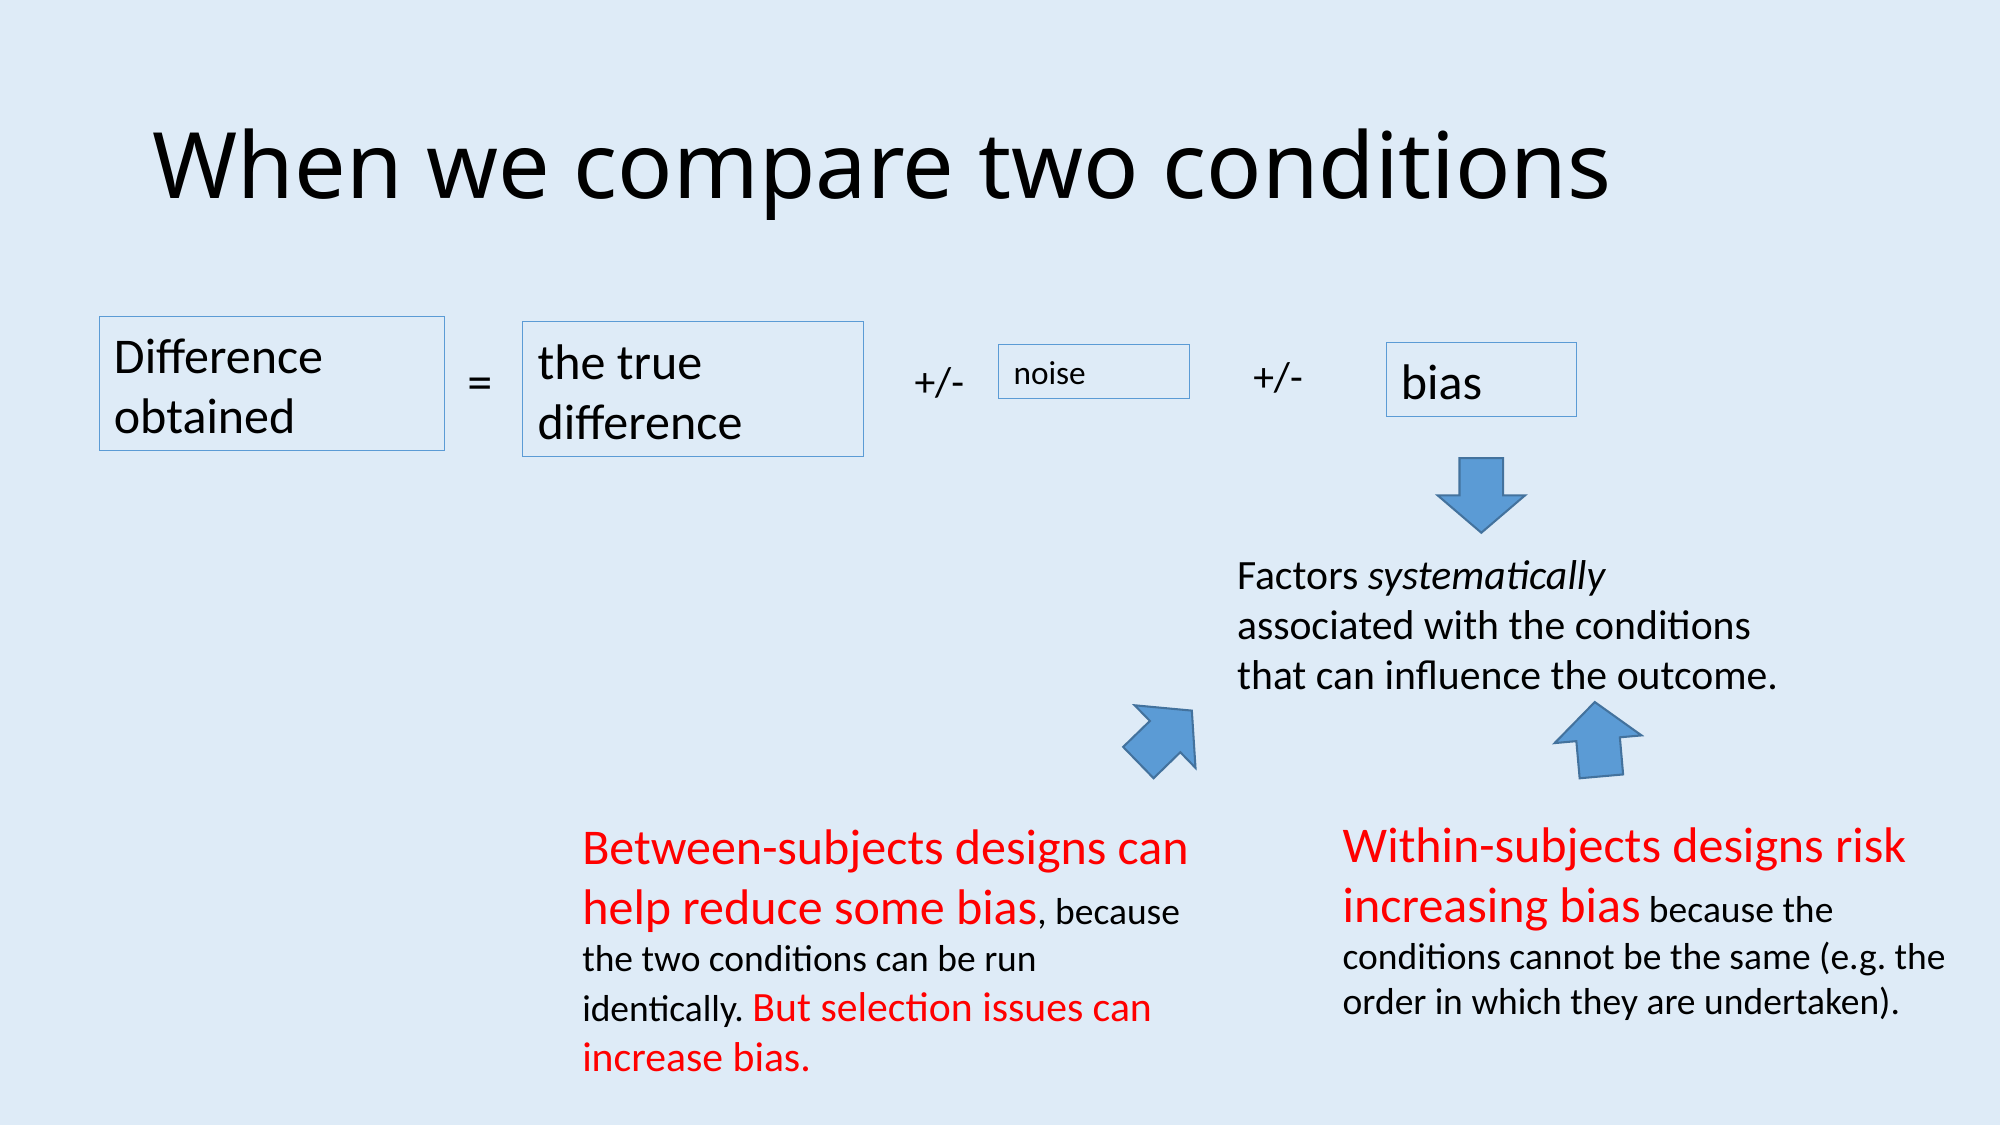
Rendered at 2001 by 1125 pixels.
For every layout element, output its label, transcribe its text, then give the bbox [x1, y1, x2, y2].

text_box Between-subjects designs can help reduce some bias, because the two conditions can be run identically. But selection issues can increase bias. [567, 807, 1223, 1087]
title When we compare two conditions [137, 59, 1863, 278]
text_box = [452, 342, 523, 417]
text_box bias [1386, 342, 1577, 417]
text_box [1434, 457, 1528, 535]
text_box Factors systematically associated with the conditions that can influence the outcome. [1222, 540, 1797, 706]
text_box Difference obtained [99, 316, 445, 451]
text_box the true difference [522, 321, 864, 457]
text_box +/- [899, 347, 1000, 413]
text_box Within-subjects designs risk increasing bias because the conditions cannot be the same (e.g. the order in which they are undertaken). [1327, 804, 1983, 1030]
text_box noise [998, 344, 1190, 399]
text_box [1551, 706, 1645, 780]
text_box [1121, 704, 1197, 780]
text_box +/- [1238, 342, 1339, 408]
